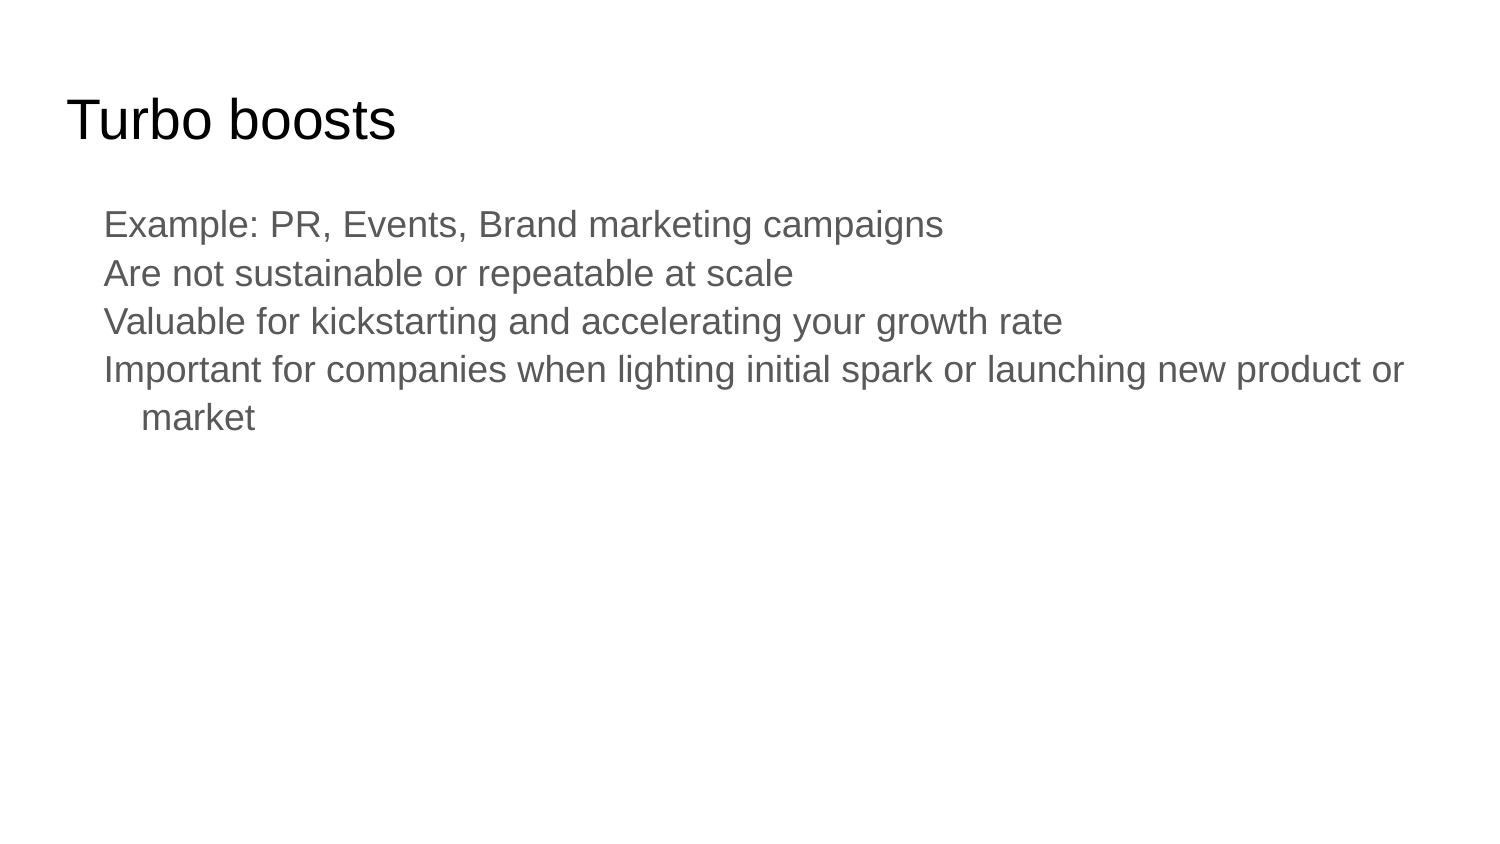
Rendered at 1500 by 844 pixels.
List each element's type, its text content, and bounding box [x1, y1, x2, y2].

title Turbo boosts [51, 72, 1449, 167]
list Example: PR, Events, Brand marketing campaigns Are not sustainable or repeatable at scale Valuable for kickstarting and accelerating your growth rate Important for companies when lighting initial spark or launching new product or market [51, 182, 1449, 673]
